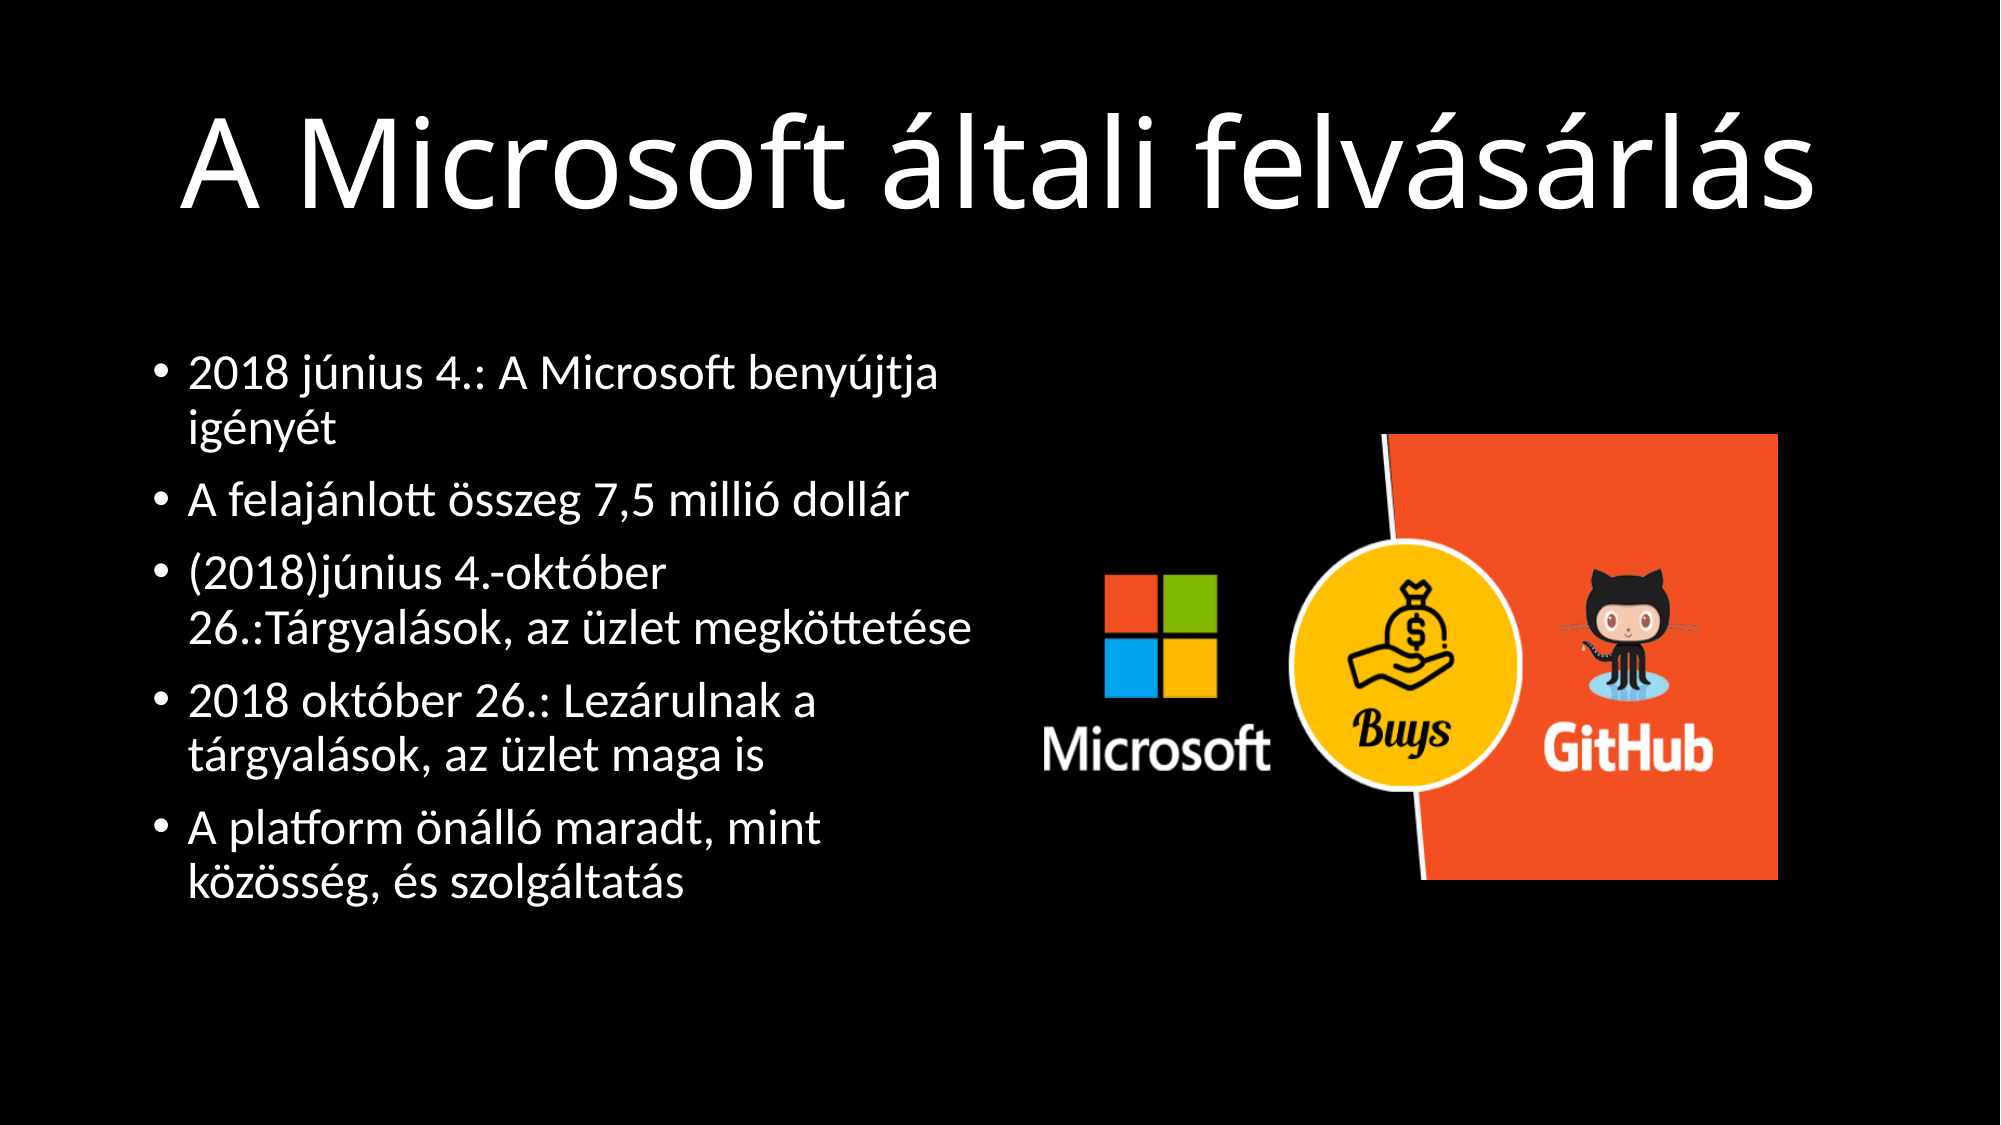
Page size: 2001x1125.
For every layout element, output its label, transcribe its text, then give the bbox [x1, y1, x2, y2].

picture [989, 434, 1778, 880]
list 2018 június 4.: A Microsoft benyújtja igényét A felajánlott összeg 7,5 millió dollár (2018)június 4.-október 26.:Tárgyalások, az üzlet megköttetése 2018 október 26.: Lezárulnak a tárgyalások, az üzlet maga is A platform önálló maradt, mint közösség, és szolgáltatás [137, 338, 990, 976]
title A Microsoft általi felvásárlás [137, 59, 1863, 278]
